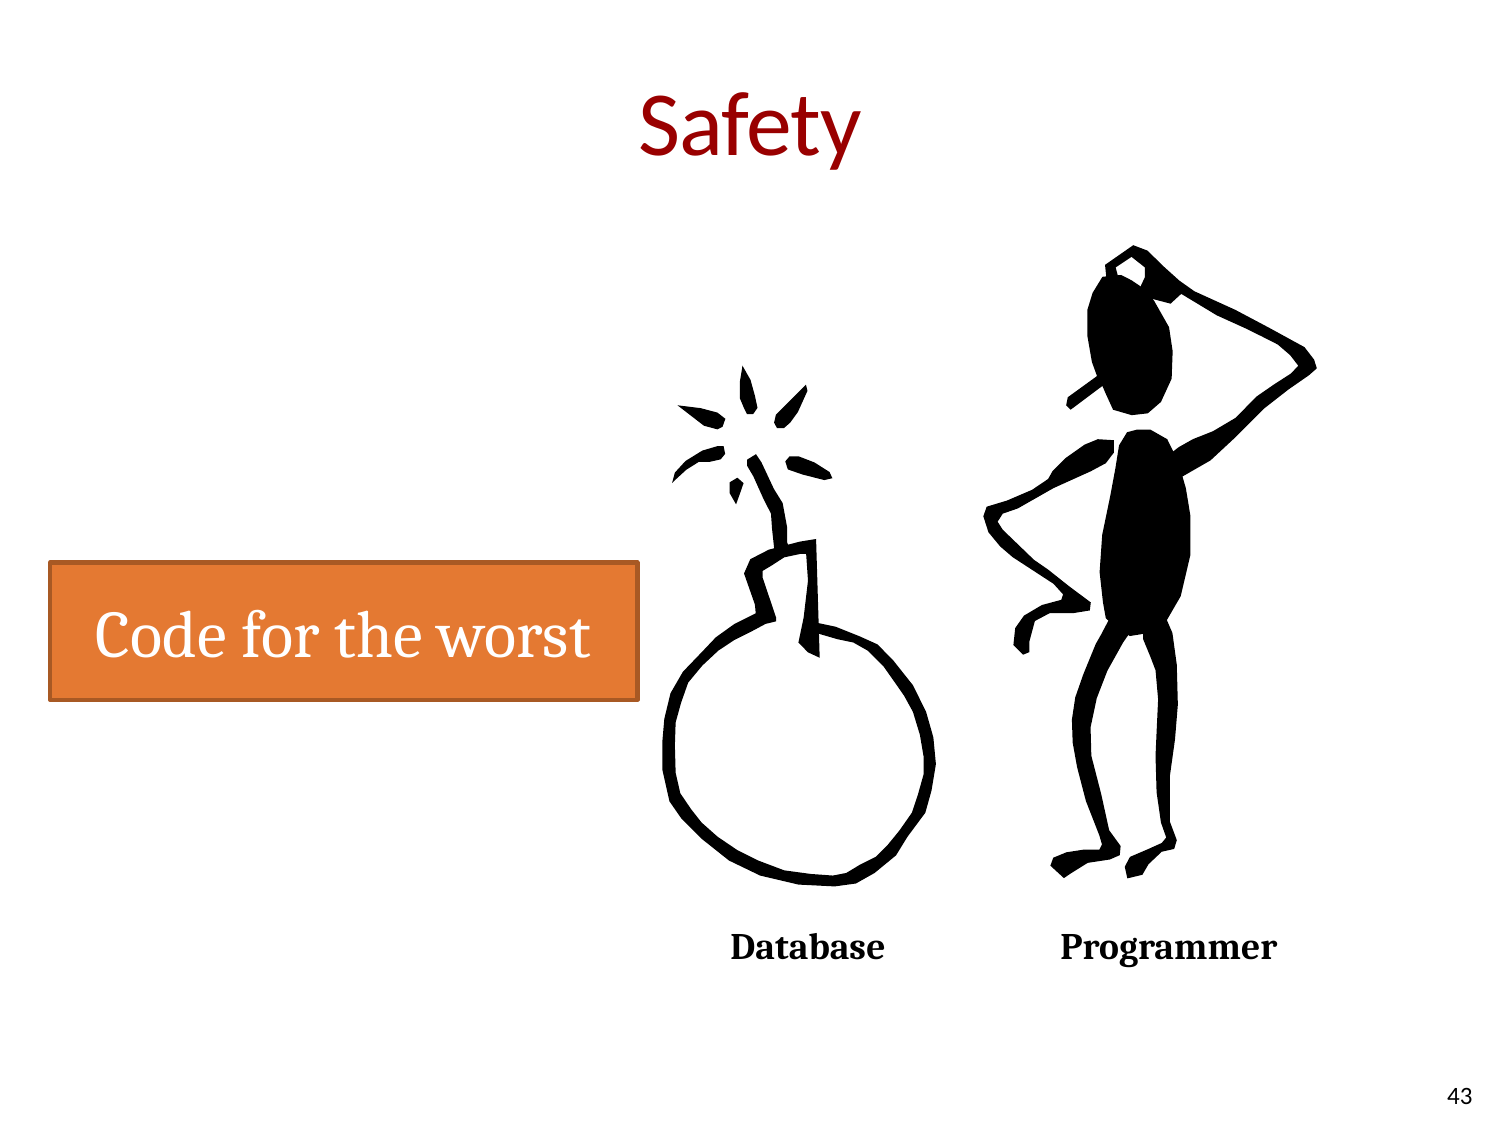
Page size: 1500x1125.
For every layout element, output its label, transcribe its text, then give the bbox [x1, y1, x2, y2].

list Code for the worst [48, 560, 640, 702]
title Safety [75, 24, 1425, 213]
slide_number 43 [1137, 1065, 1488, 1125]
text_box Database [715, 914, 901, 975]
text_box Programmer [1045, 914, 1293, 975]
picture [662, 244, 1317, 887]
